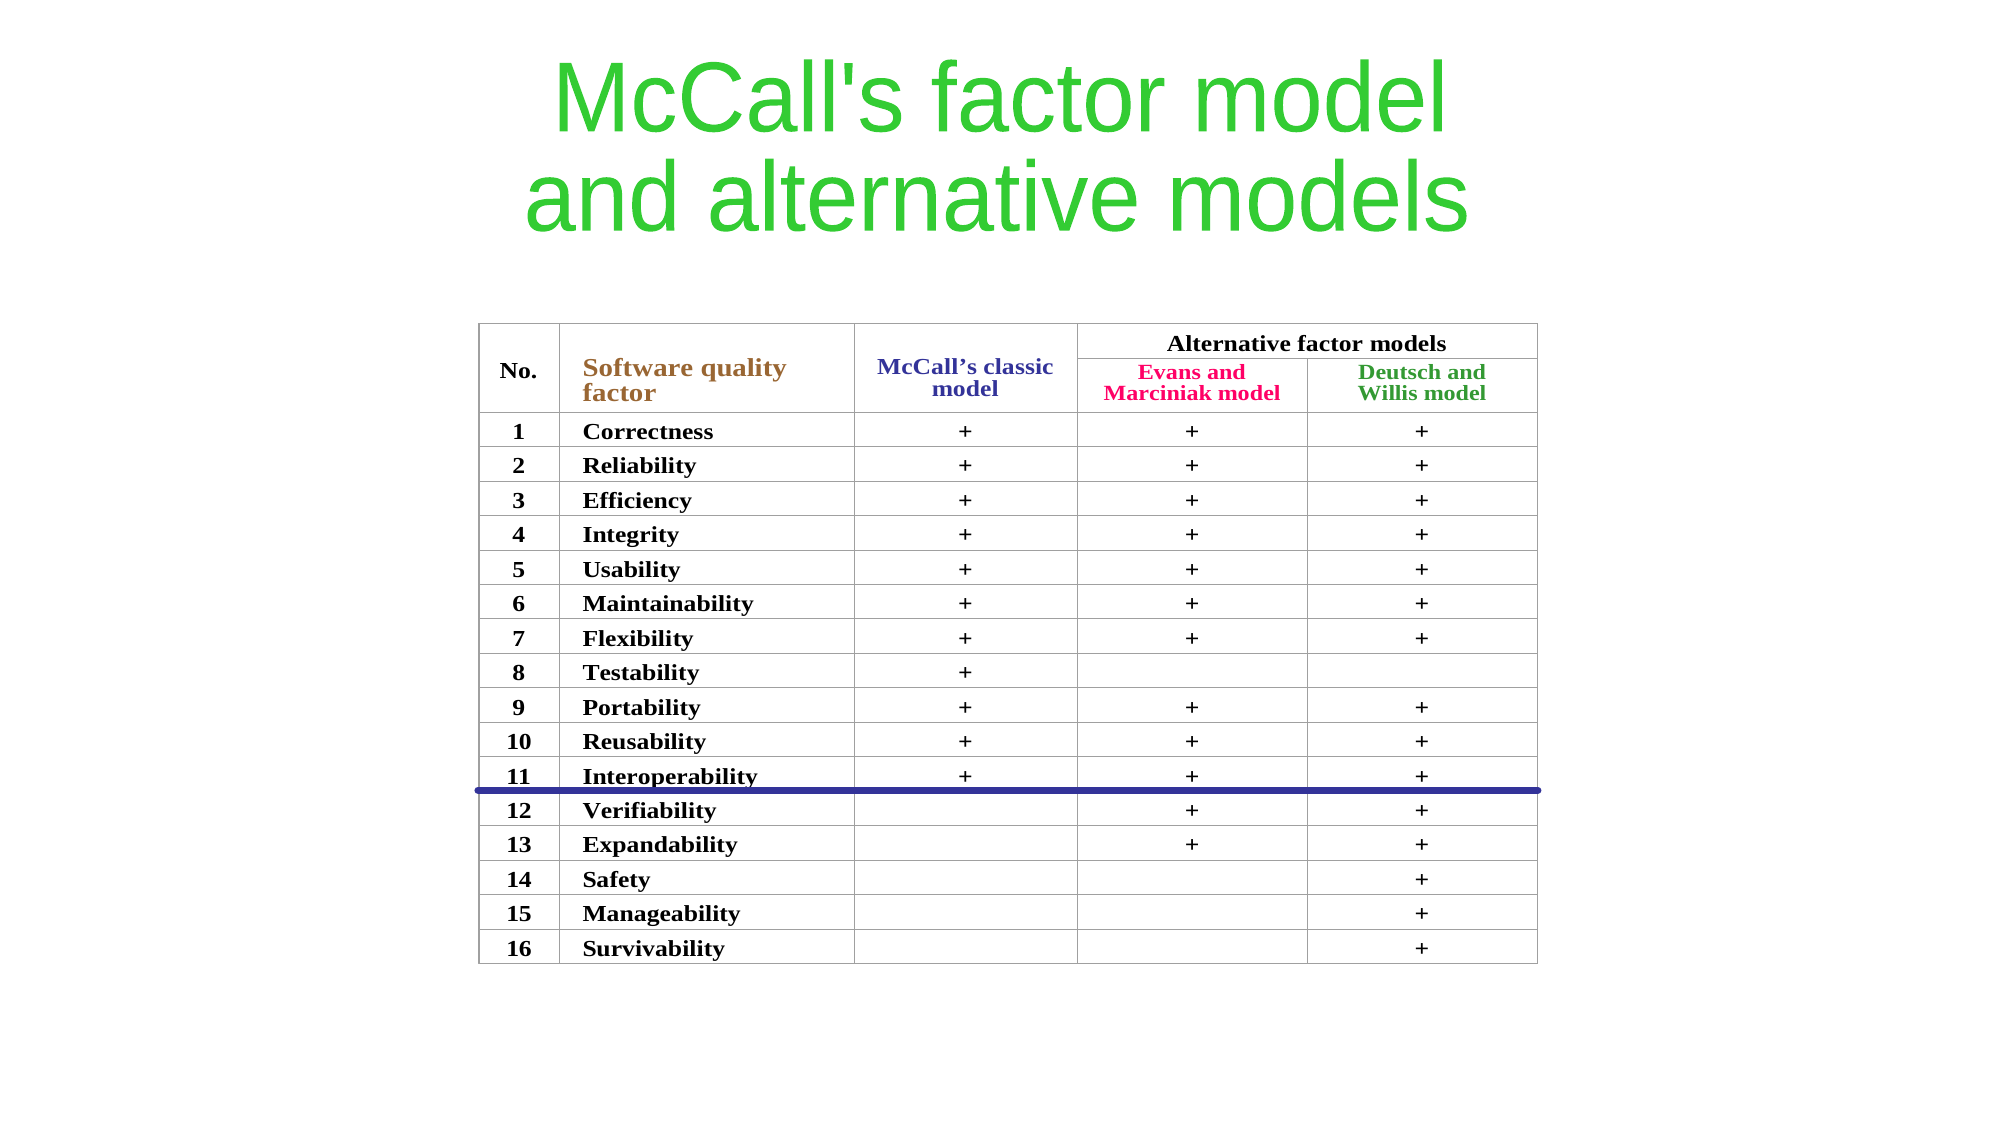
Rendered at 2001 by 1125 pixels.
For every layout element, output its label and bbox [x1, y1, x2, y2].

picture [420, 253, 1577, 1033]
